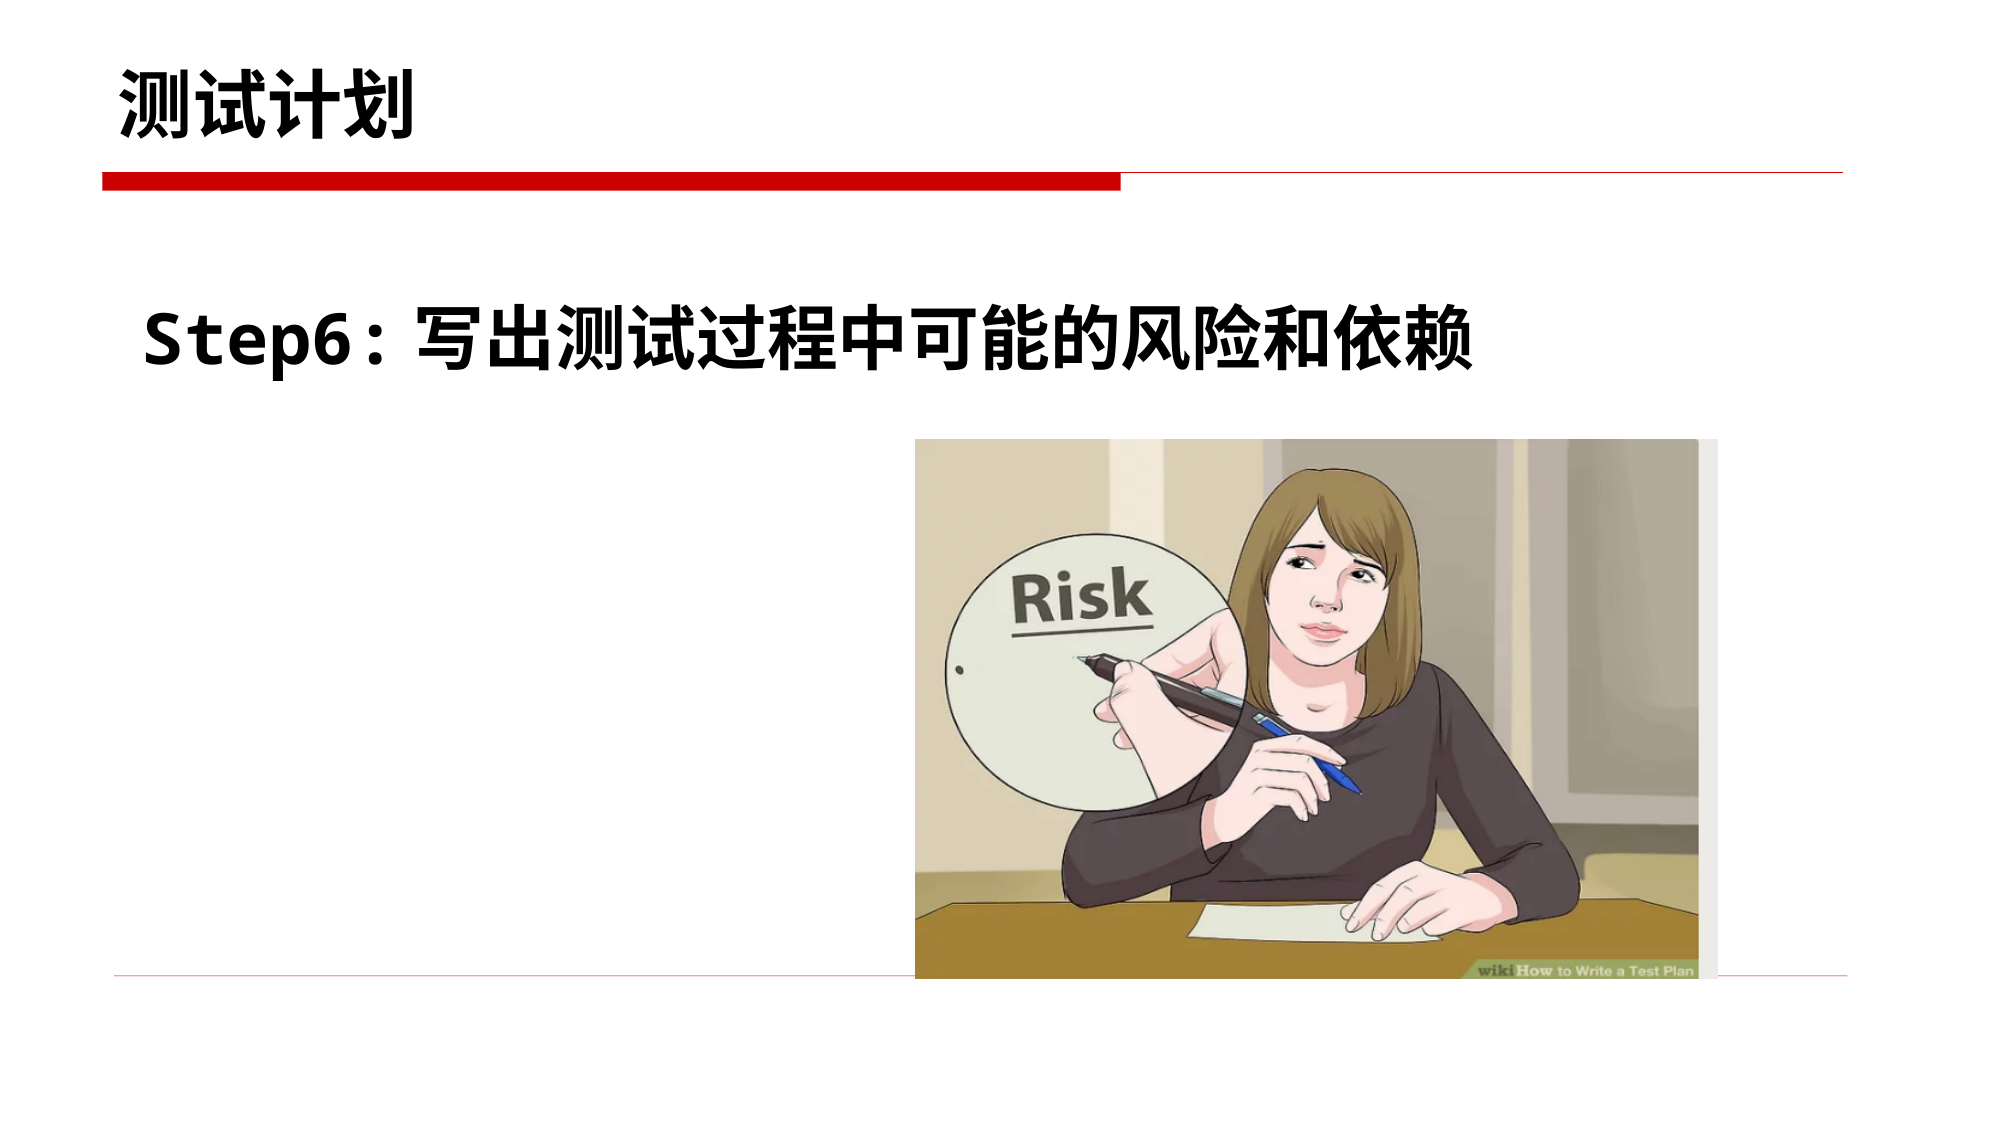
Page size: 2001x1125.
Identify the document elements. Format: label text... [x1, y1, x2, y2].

list Step6:写出测试过程中可能的风险和依赖 [126, 285, 1913, 1048]
title 测试计划 [102, 19, 1853, 155]
picture [914, 439, 1718, 979]
